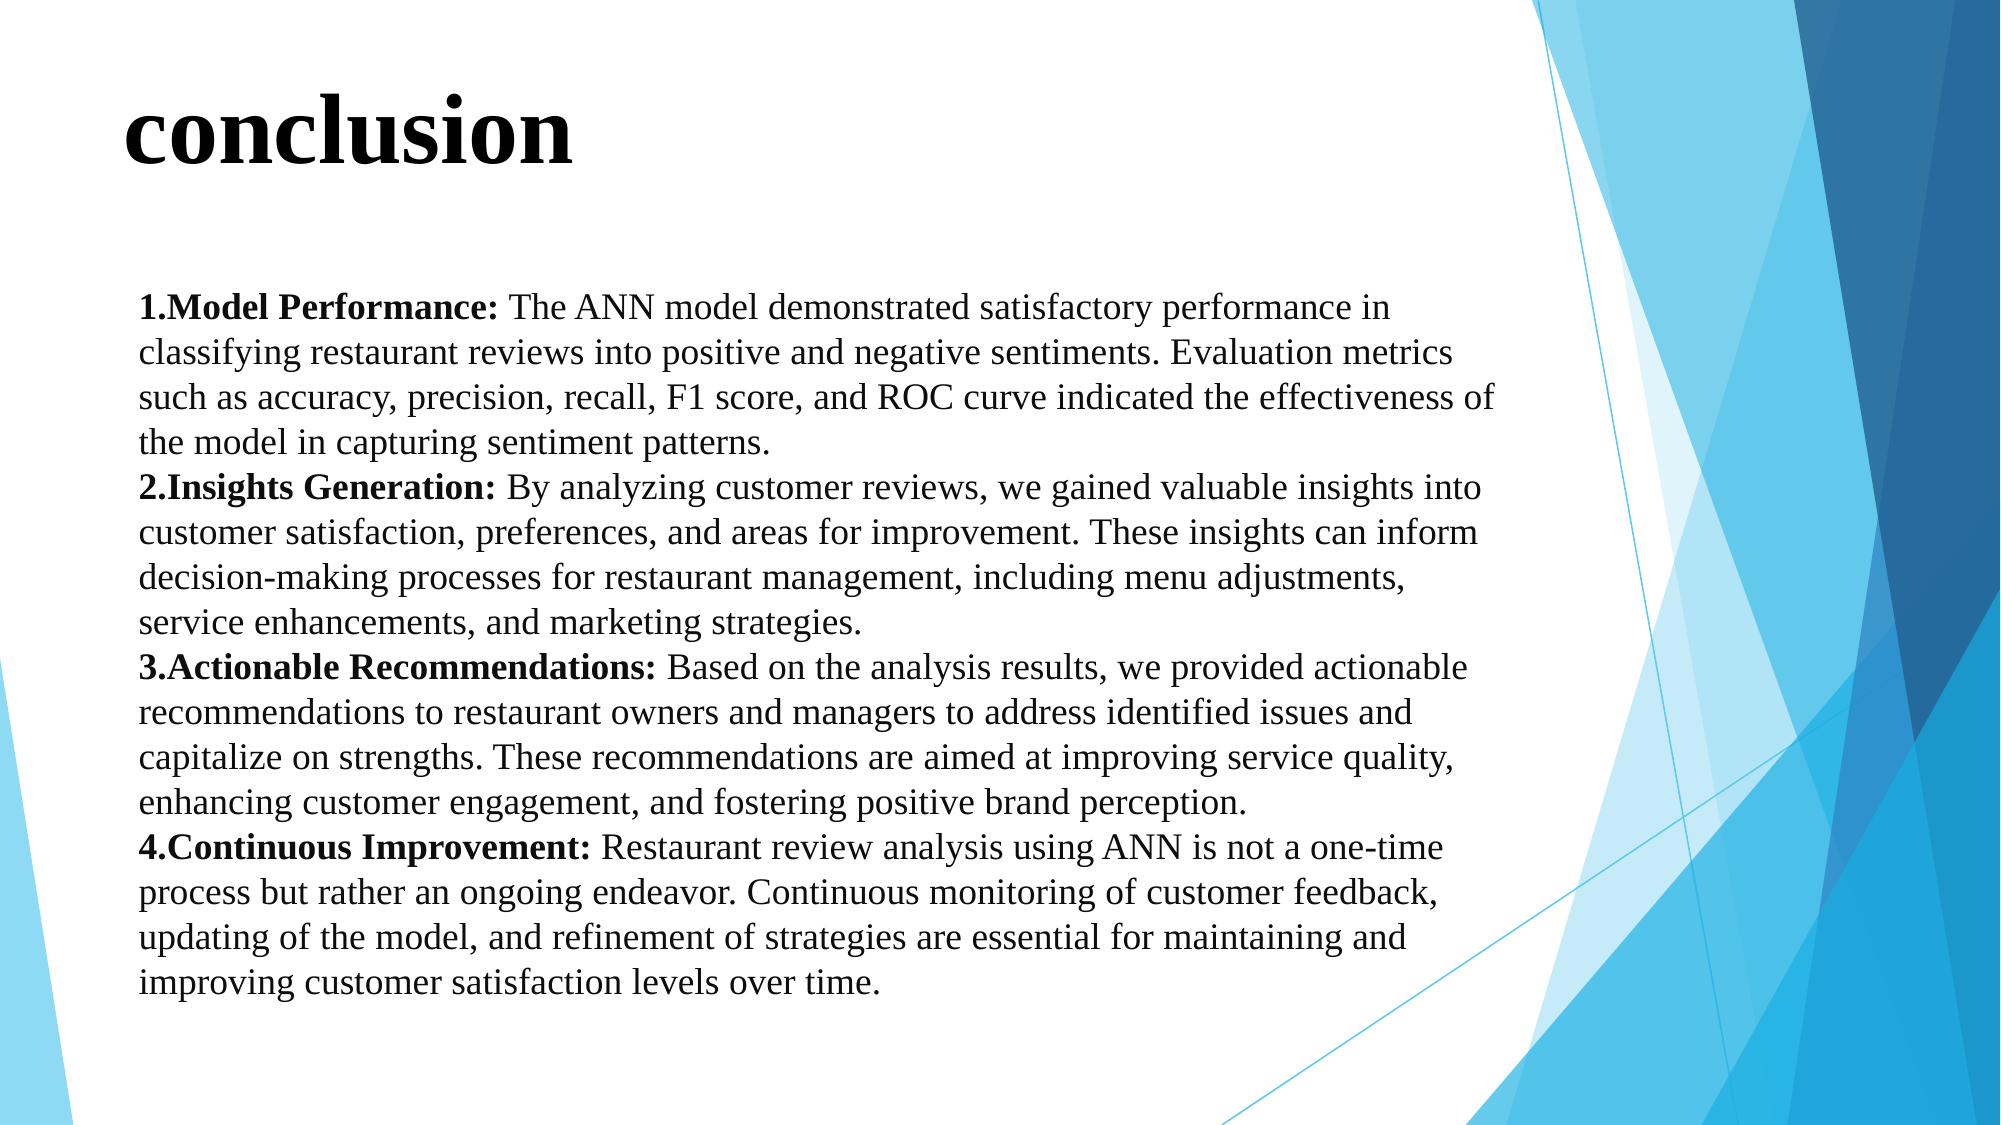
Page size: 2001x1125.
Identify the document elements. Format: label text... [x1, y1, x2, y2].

text_box Model Performance: The ANN model demonstrated satisfactory performance in classifying restaurant reviews into positive and negative sentiments. Evaluation metrics such as accuracy, precision, recall, F1 score, and ROC curve indicated the effectiveness of the model in capturing sentiment patterns. Insights Generation: By analyzing customer reviews, we gained valuable insights into customer satisfaction, preferences, and areas for improvement. These insights can inform decision-making processes for restaurant management, including menu adjustments, service enhancements, and marketing strategies. Actionable Recommendations: Based on the analysis results, we provided actionable recommendations to restaurant owners and managers to address identified issues and capitalize on strengths. These recommendations are aimed at improving service quality, enhancing customer engagement, and fostering positive brand perception. Continuous Improvement: Restaurant review analysis using ANN is not a one-time process but rather an ongoing endeavor. Continuous monitoring of customer feedback, updating of the model, and refinement of strategies are essential for maintaining and improving customer satisfaction levels over time. [123, 274, 1513, 1055]
title conclusion [123, 63, 1877, 188]
